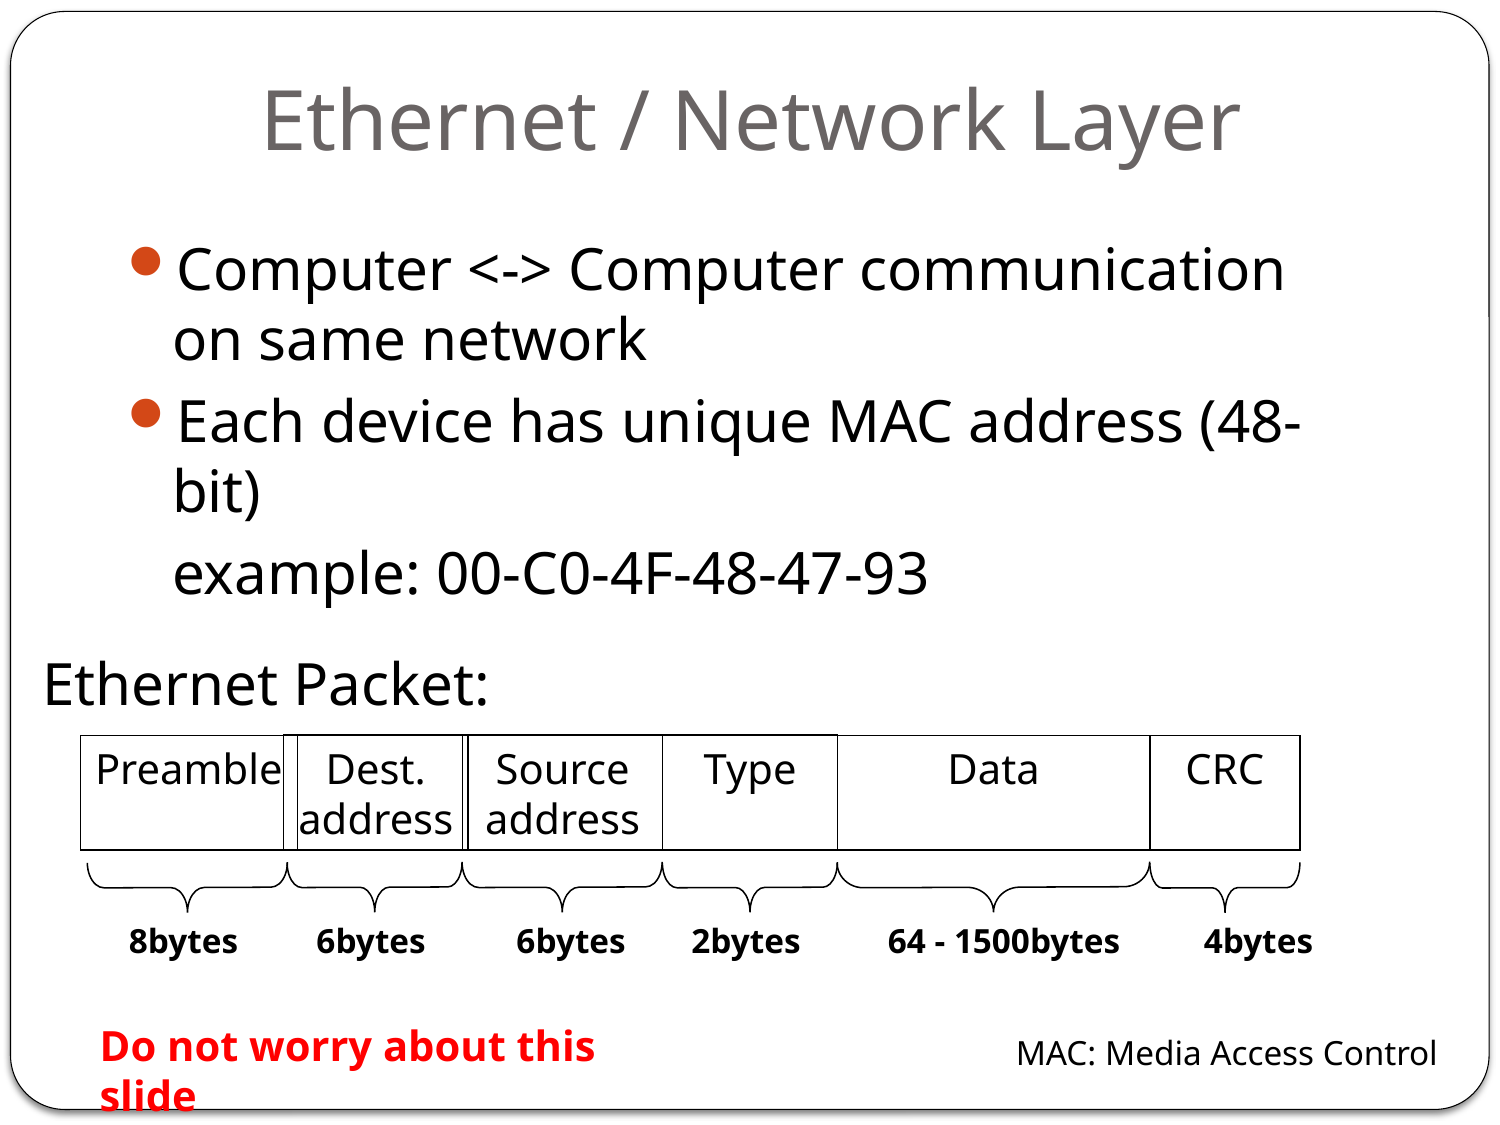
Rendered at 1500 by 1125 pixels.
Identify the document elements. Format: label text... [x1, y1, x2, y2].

list Computer <-> Computer communication on same network Each device has unique MAC address (48-bit) example: 00-C0-4F-48-47-93 [112, 224, 1388, 588]
text_box CRC [1149, 735, 1300, 851]
text_box [837, 861, 1150, 912]
text_box [1149, 862, 1300, 912]
text_box Type [662, 735, 838, 850]
text_box 2bytes [676, 912, 816, 968]
text_box 6bytes [501, 912, 641, 968]
text_box Data [837, 735, 1149, 851]
text_box Do not worry about this slide [84, 1012, 688, 1125]
text_box [462, 861, 663, 913]
text_box 6bytes [301, 912, 441, 968]
text_box Dest. address [298, 735, 462, 850]
text_box 8bytes [114, 912, 254, 968]
text_box Ethernet Packet: [27, 639, 505, 725]
text_box 64 - 1500bytes [873, 912, 1136, 968]
text_box Preamble [80, 735, 298, 851]
text_box MAC: Media Access Control [1001, 1024, 1454, 1080]
text_box 4bytes [1189, 912, 1329, 968]
text_box [287, 861, 463, 912]
text_box [87, 862, 288, 912]
text_box [662, 862, 837, 912]
title Ethernet / Network Layer [125, 37, 1400, 183]
text_box Source address [462, 735, 662, 850]
